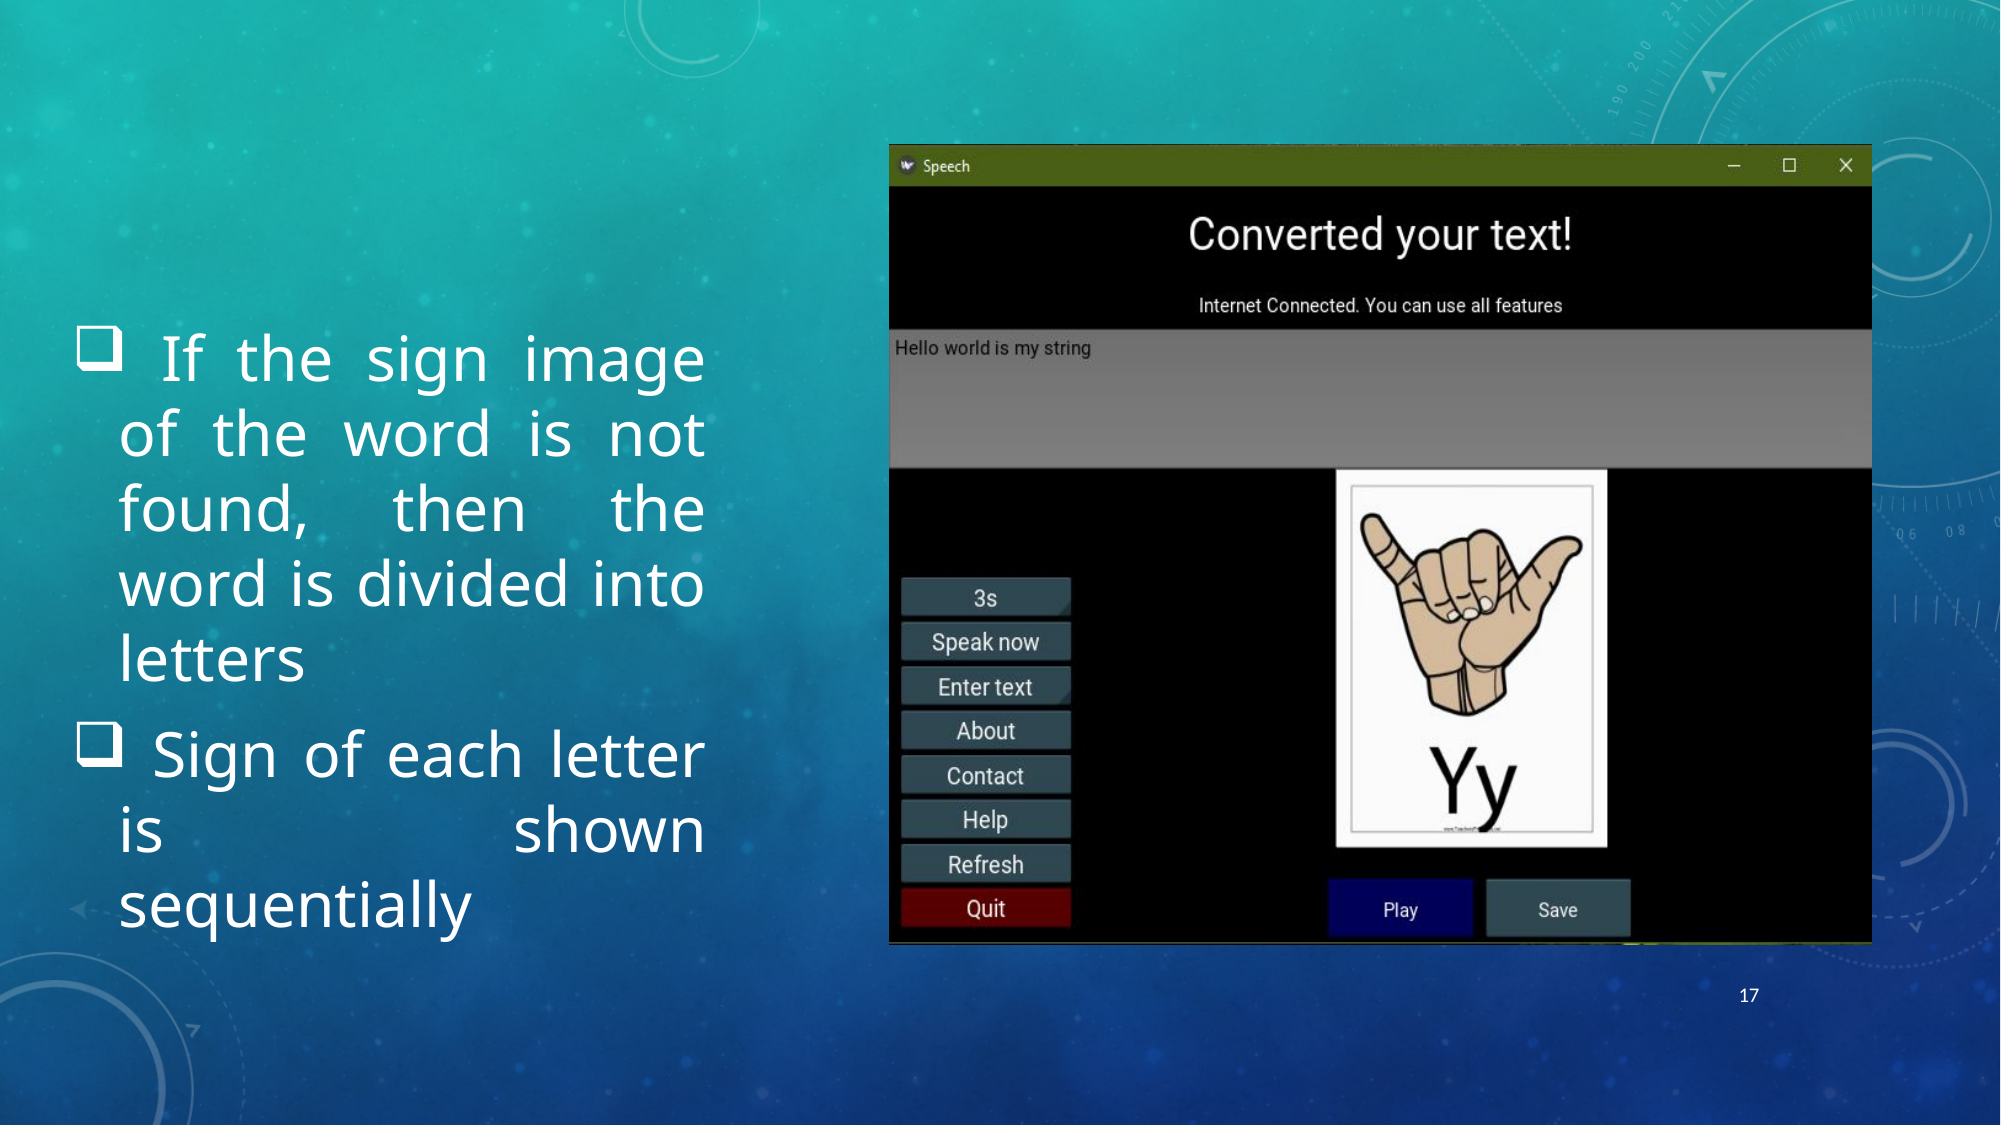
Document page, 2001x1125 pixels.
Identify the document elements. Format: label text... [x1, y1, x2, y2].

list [889, 143, 1872, 946]
picture [0, 0, 2001, 1125]
slide_number 17 [1684, 963, 1775, 1025]
list If the sign image of the word is not found, then the word is divided into letters Sign of each letter is shown sequentially [56, 311, 723, 950]
